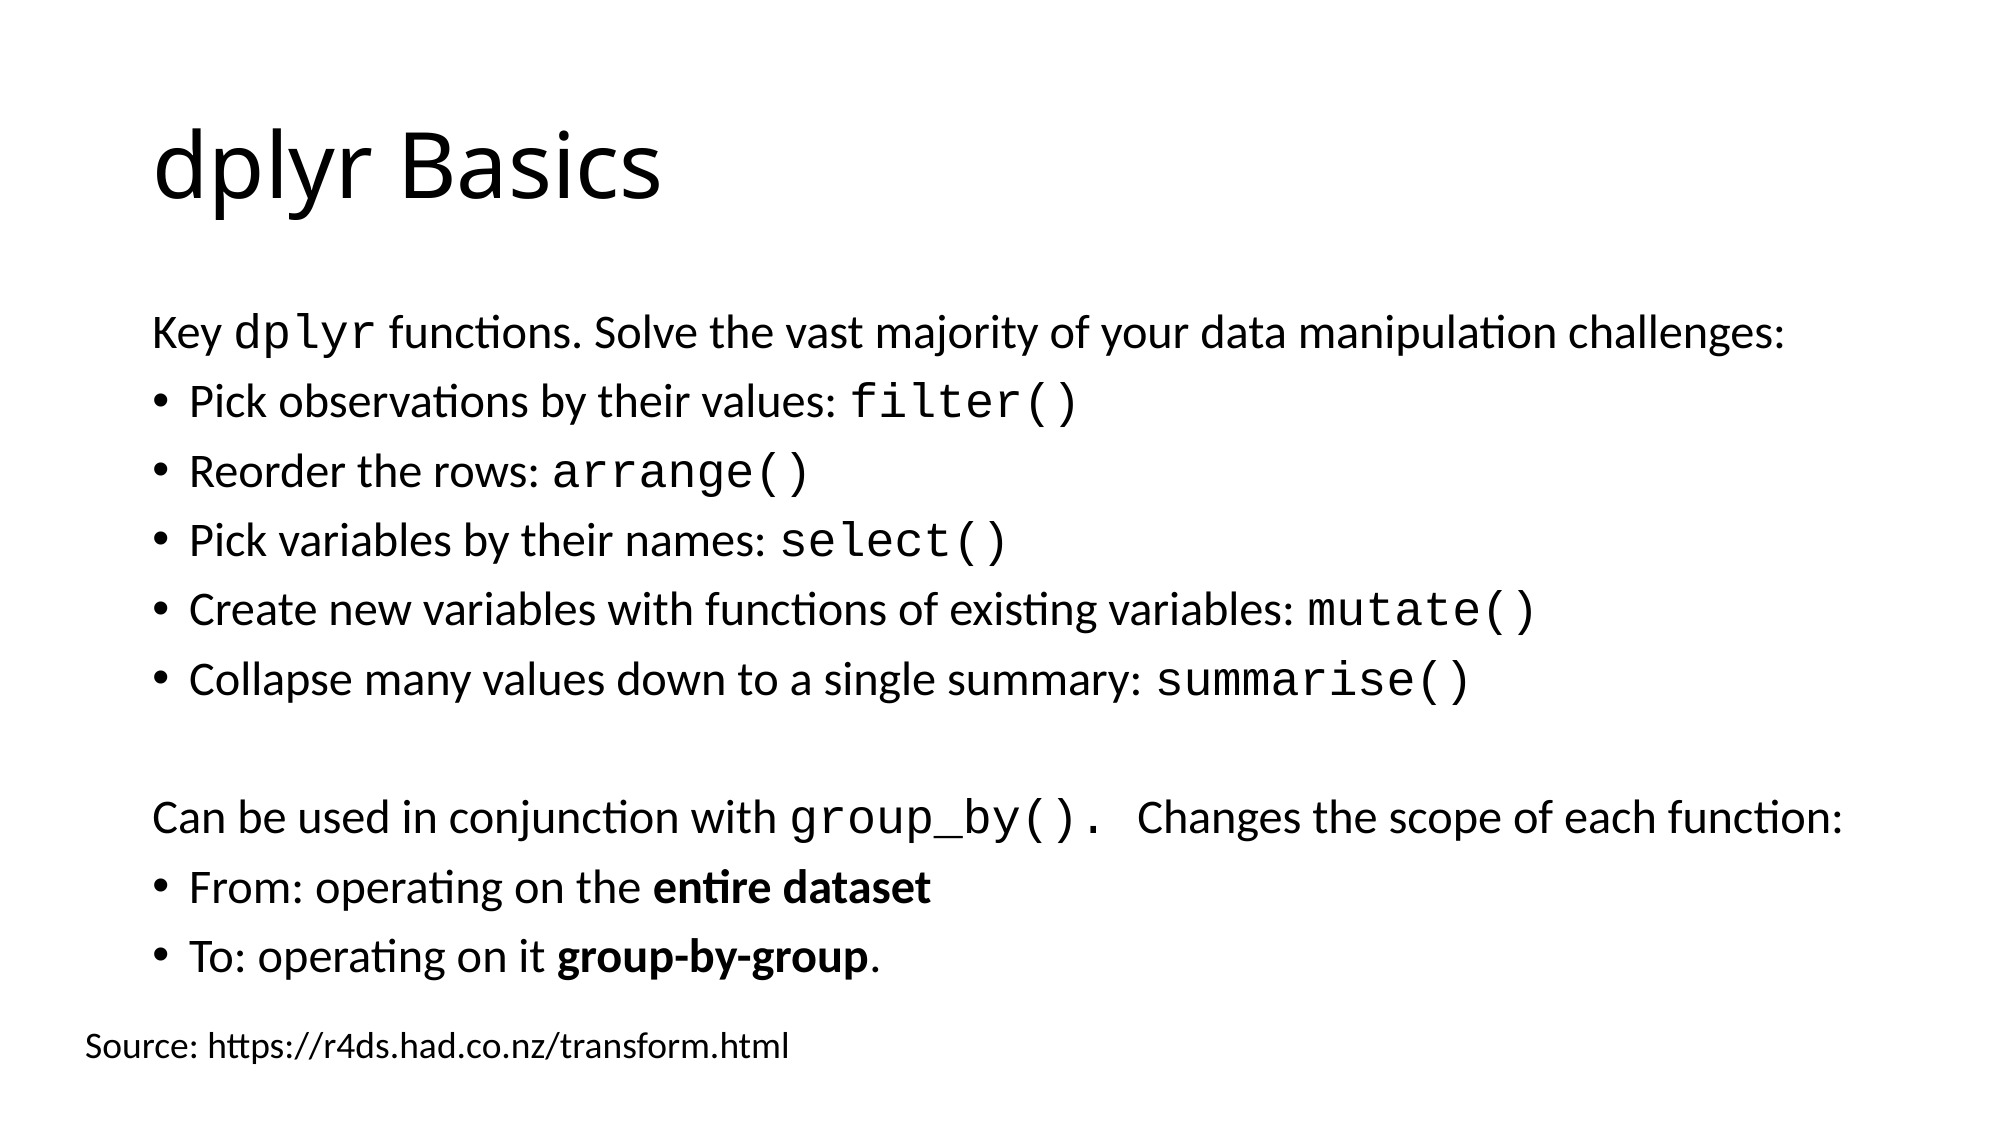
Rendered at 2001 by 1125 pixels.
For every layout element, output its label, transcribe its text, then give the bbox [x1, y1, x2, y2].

text_box Source: https://r4ds.had.co.nz/transform.html [70, 1013, 1071, 1073]
title dplyr Basics [137, 59, 1863, 278]
list Key dplyr functions. Solve the vast majority of your data manipulation challenges: Pick observations by their values: filter() Reorder the rows: arrange() Pick variables by their names: select() Create new variables with functions of existing variables: mutate() Collapse many values down to a single summary: summarise() Can be used in conjunction with group_by(). Changes the scope of each function: From: operating on the entire dataset To: operating on it group-by-group. [137, 299, 1863, 1014]
